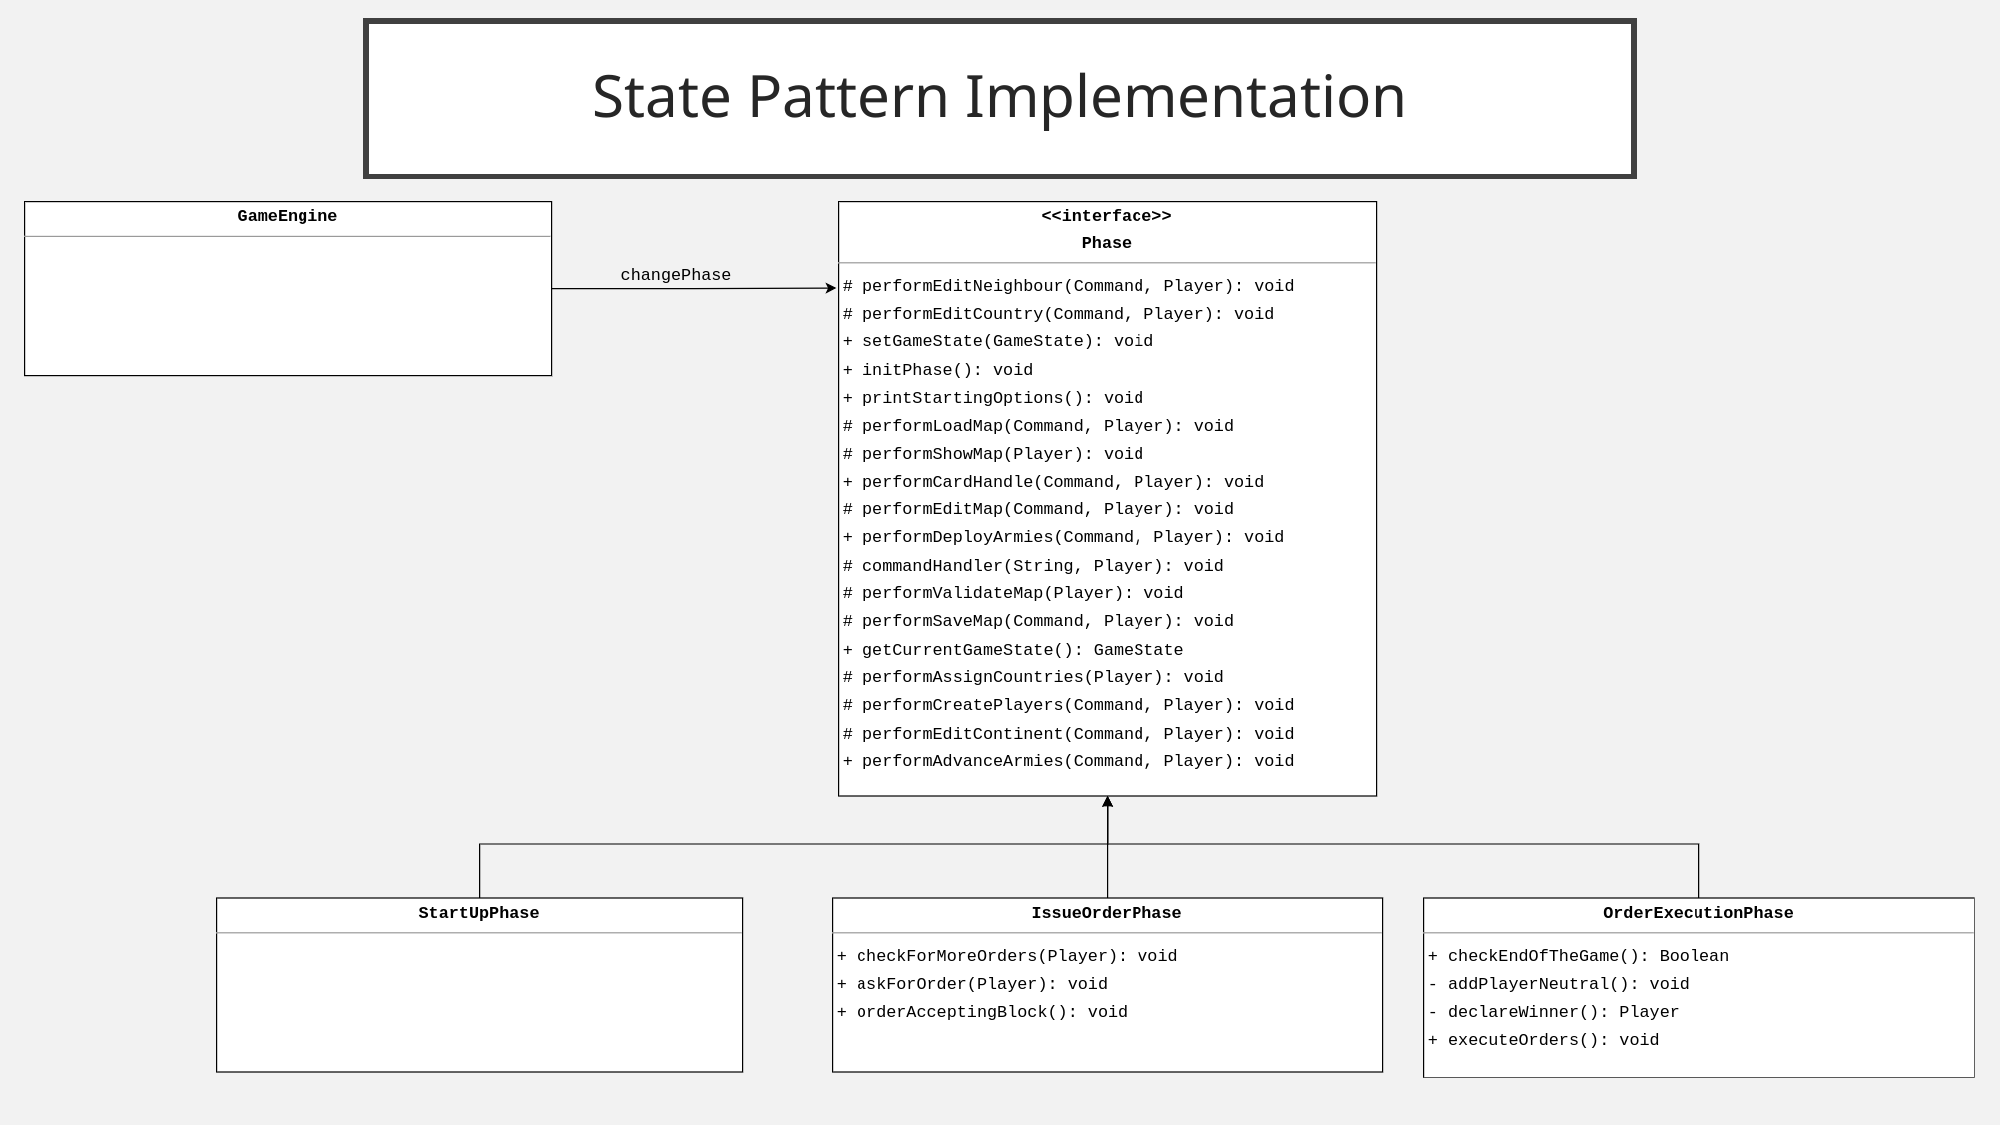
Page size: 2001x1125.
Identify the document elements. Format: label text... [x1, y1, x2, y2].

picture [24, 201, 1976, 1079]
title State Pattern Implementation [363, 18, 1637, 179]
